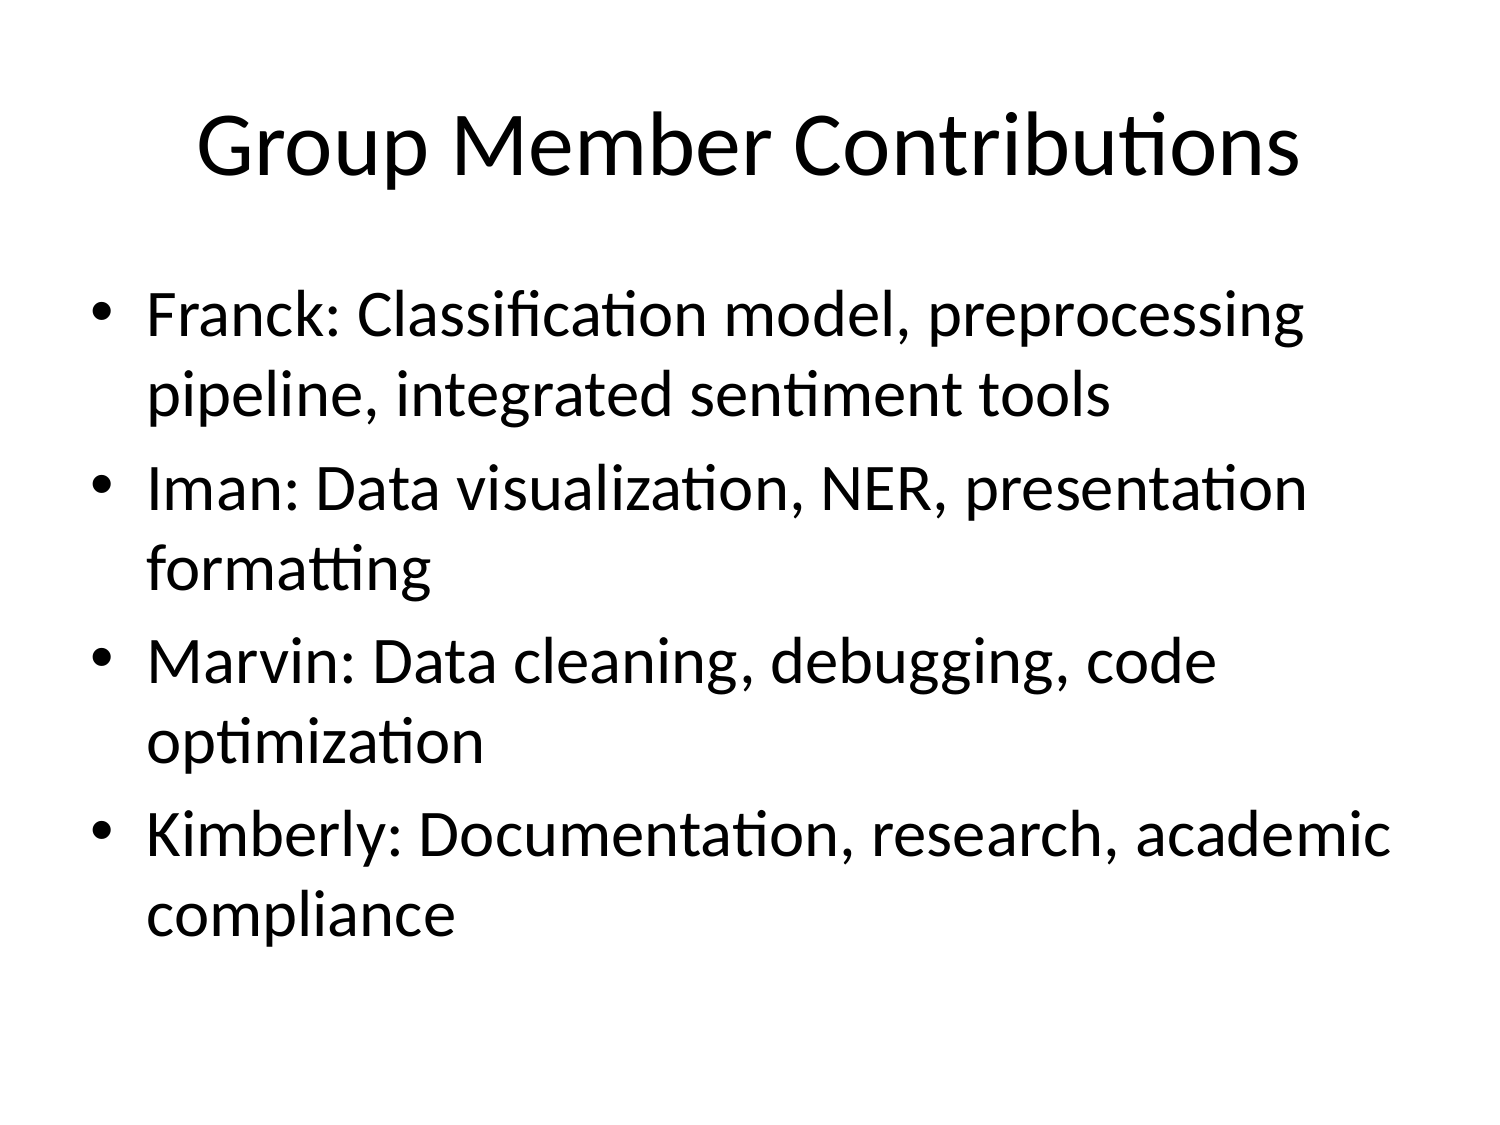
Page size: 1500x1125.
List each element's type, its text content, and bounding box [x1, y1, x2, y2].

list Franck: Classification model, preprocessing pipeline, integrated sentiment tools Iman: Data visualization, NER, presentation formatting Marvin: Data cleaning, debugging, code optimization Kimberly: Documentation, research, academic compliance [75, 262, 1425, 1005]
title Group Member Contributions [75, 45, 1425, 233]
